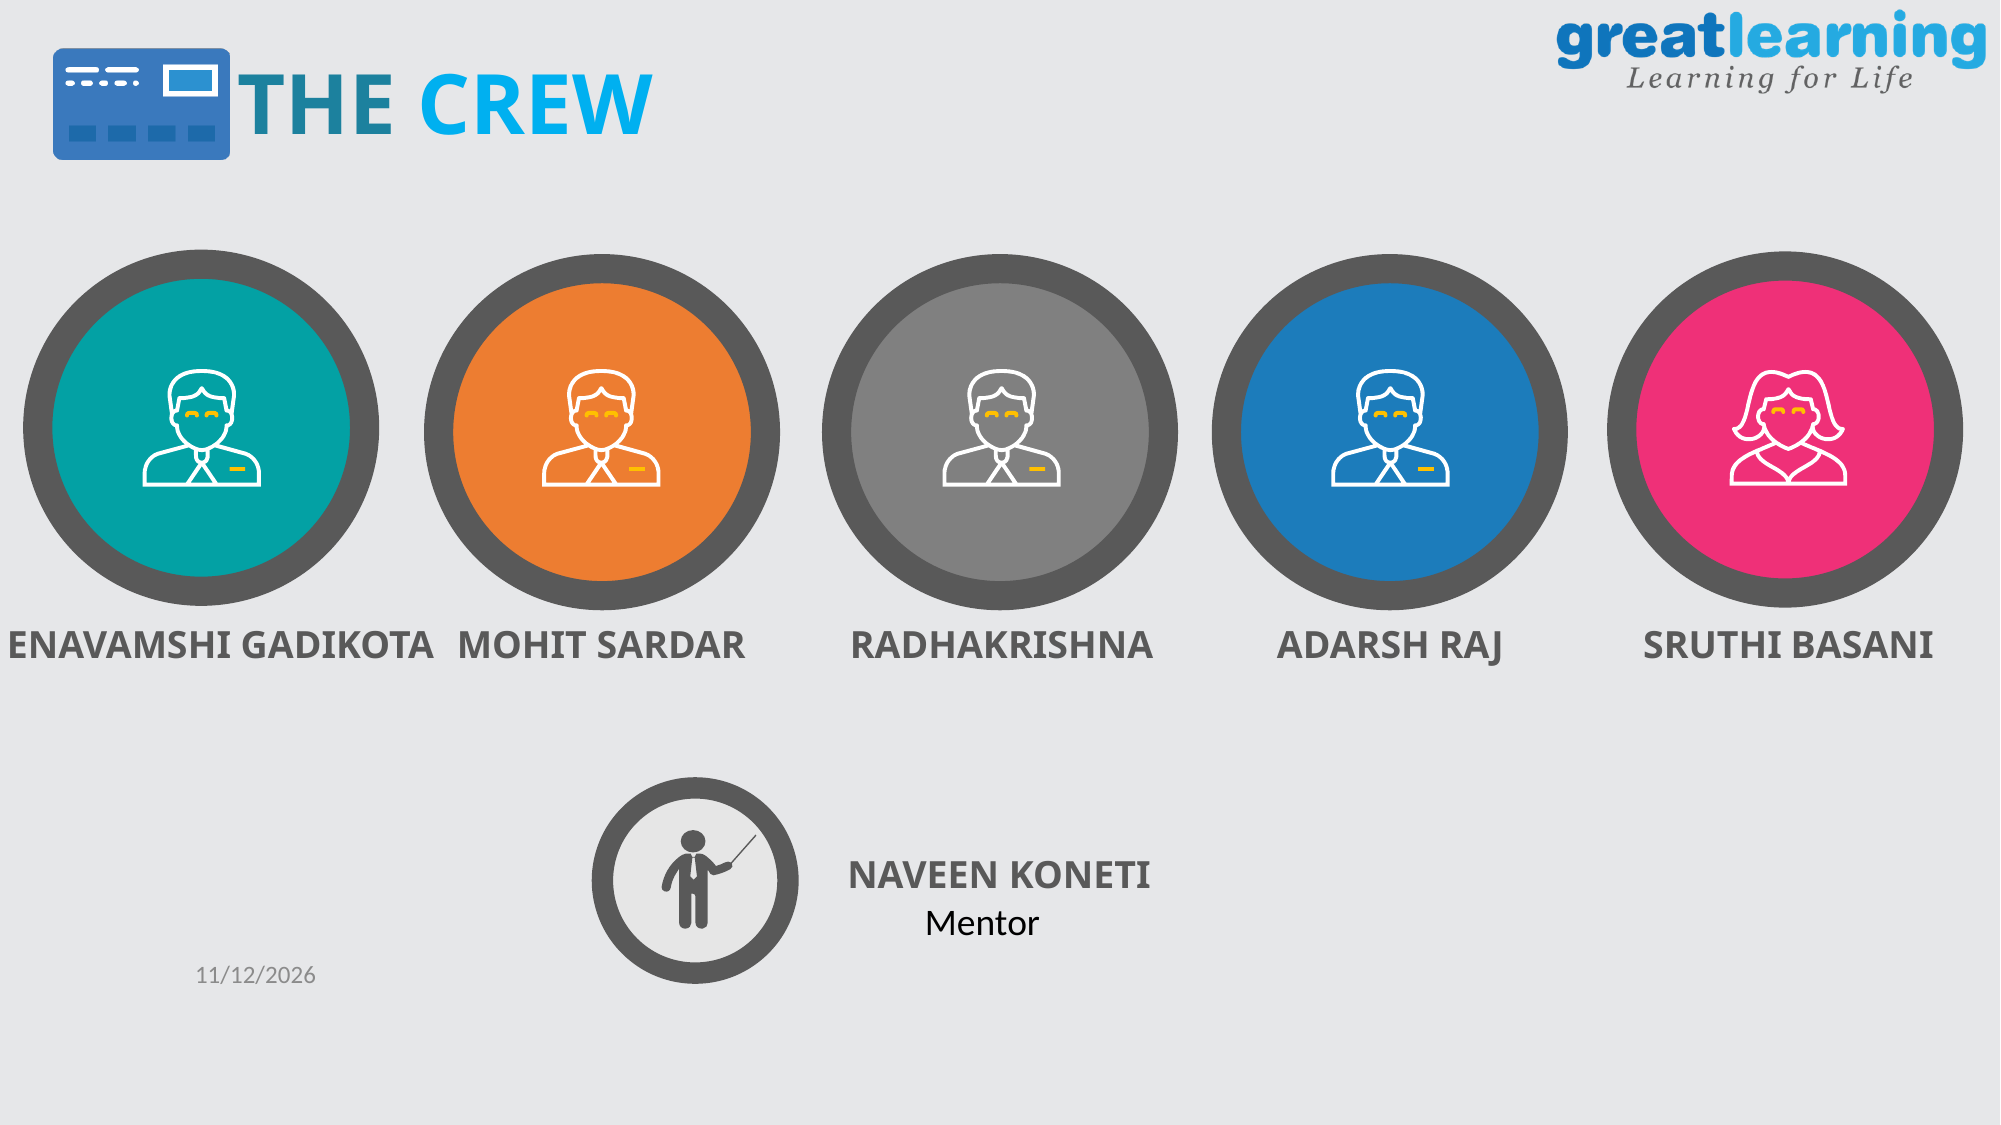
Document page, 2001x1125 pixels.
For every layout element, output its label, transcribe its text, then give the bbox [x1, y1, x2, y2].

text_box Mentor [910, 896, 1069, 951]
text_box NAVEEN KONETI [847, 850, 1175, 896]
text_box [1614, 264, 1963, 667]
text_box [1216, 264, 1565, 667]
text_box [3, 264, 438, 667]
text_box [438, 264, 776, 667]
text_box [827, 264, 1176, 667]
text_box [661, 830, 757, 929]
picture [52, 27, 230, 181]
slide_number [180, 943, 365, 1004]
picture [1556, 9, 1986, 94]
text_box [601, 786, 790, 975]
text_box THE CREW [237, 50, 712, 152]
